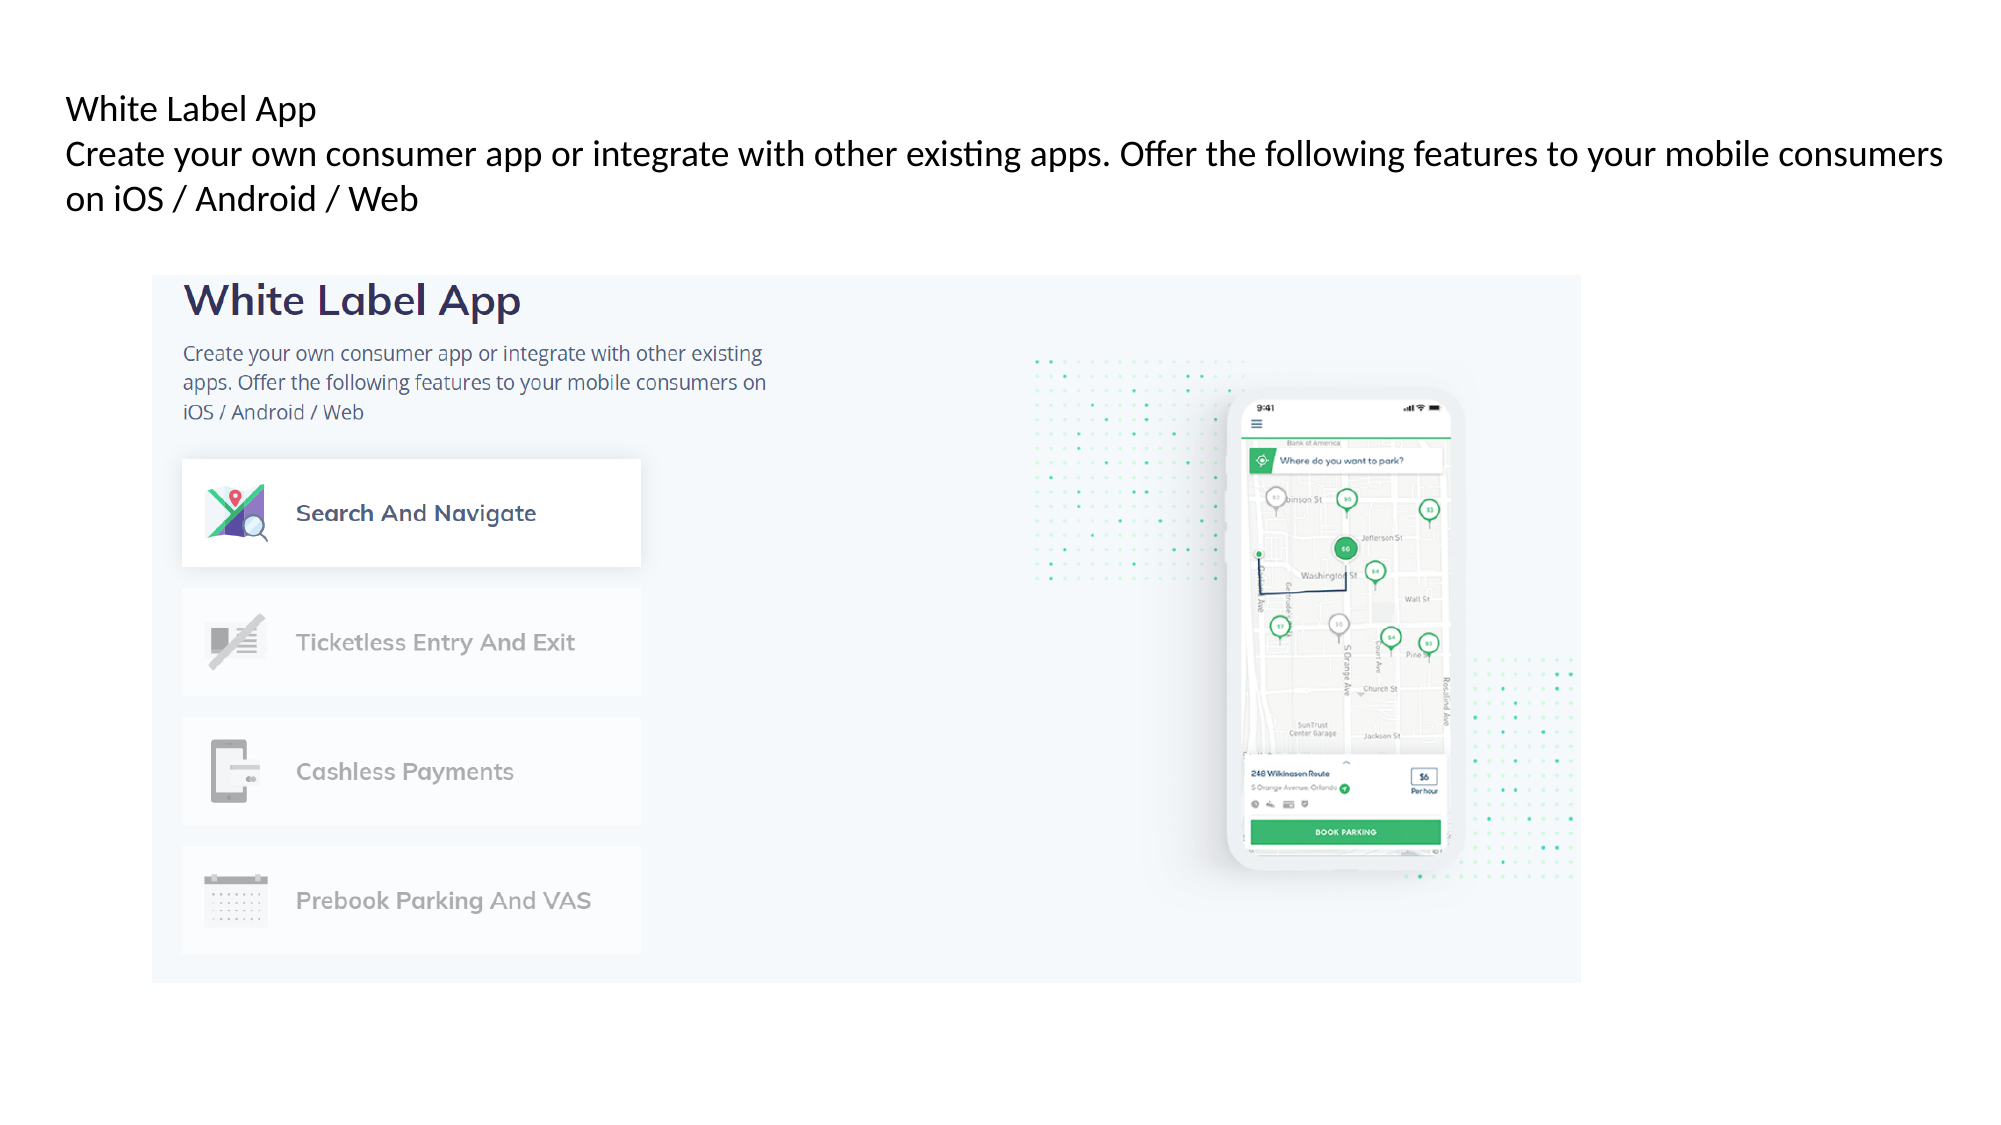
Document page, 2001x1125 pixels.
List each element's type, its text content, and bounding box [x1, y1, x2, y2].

text_box White Label App Create your own consumer app or integrate with other existing apps. Offer the following features to your mobile consumers on iOS / Android / Web [50, 77, 1972, 227]
picture [151, 275, 1581, 983]
